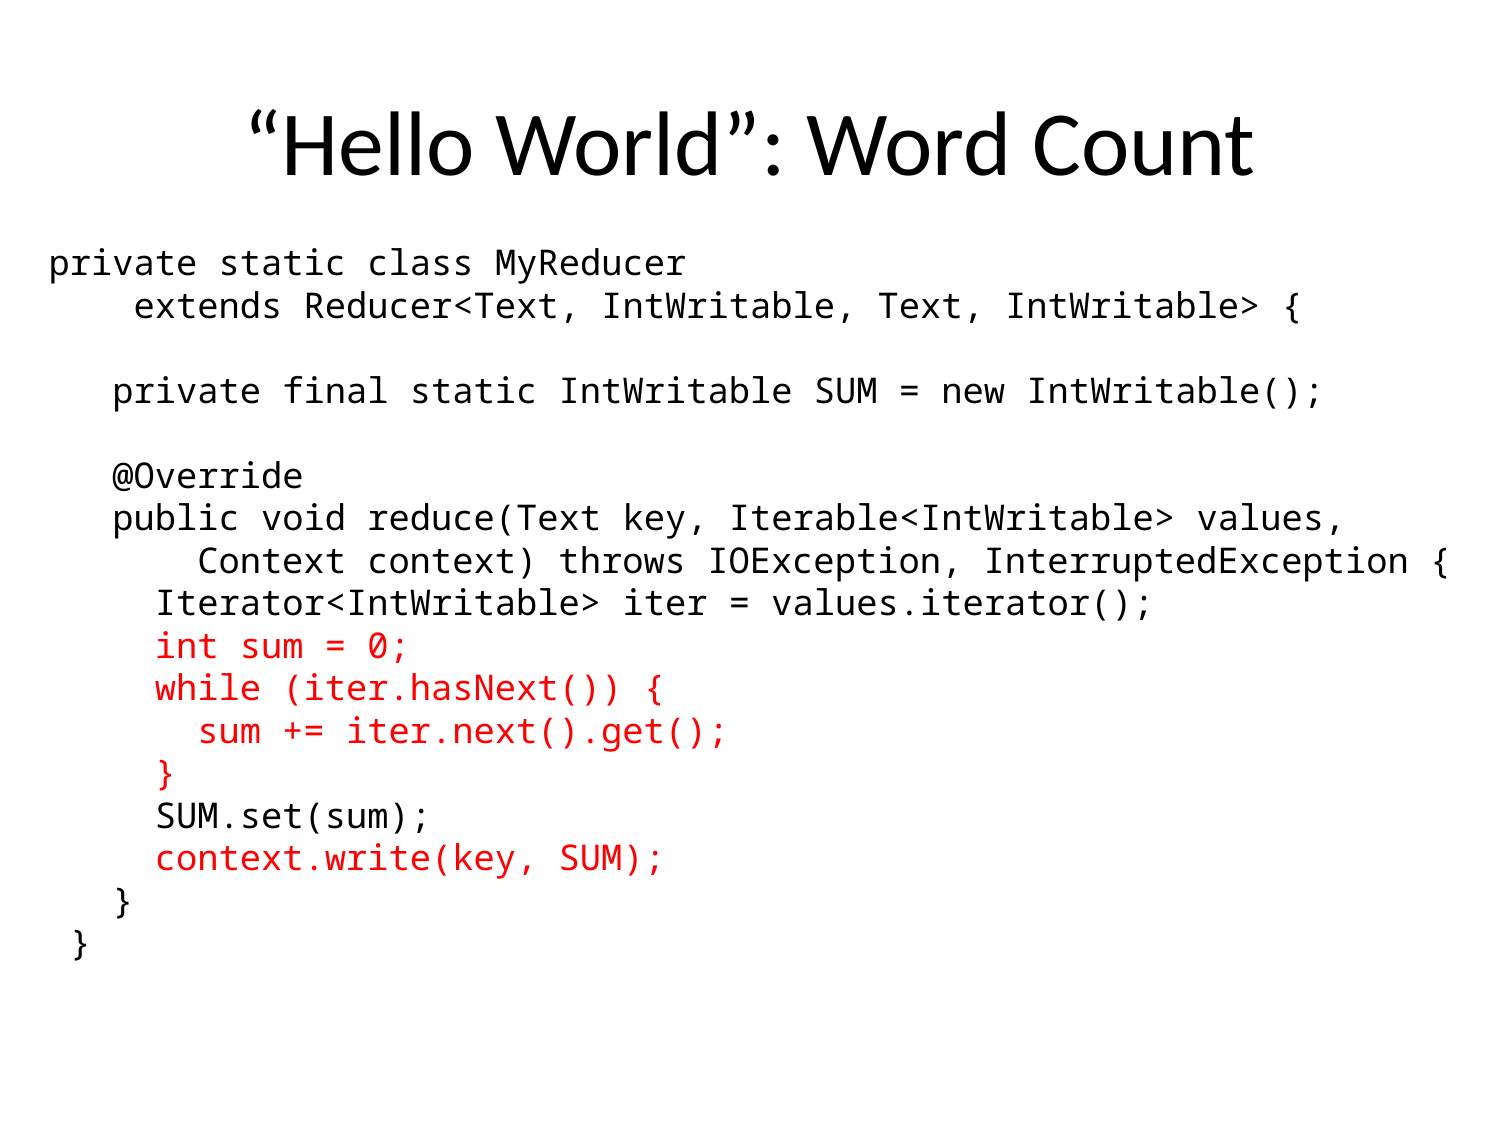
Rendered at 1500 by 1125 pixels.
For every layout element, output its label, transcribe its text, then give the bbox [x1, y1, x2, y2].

title “Hello World”: Word Count [75, 45, 1425, 232]
text_box private static class MyReducer extends Reducer<Text, IntWritable, Text, IntWritable> { private final static IntWritable SUM = new IntWritable(); @Override public void reduce(Text key, Iterable<IntWritable> values, Context context) throws IOException, InterruptedException { Iterator<IntWritable> iter = values.iterator(); int sum = 0; while (iter.hasNext()) { sum += iter.next().get(); } SUM.set(sum); context.write(key, SUM); } } [12, 232, 1471, 971]
